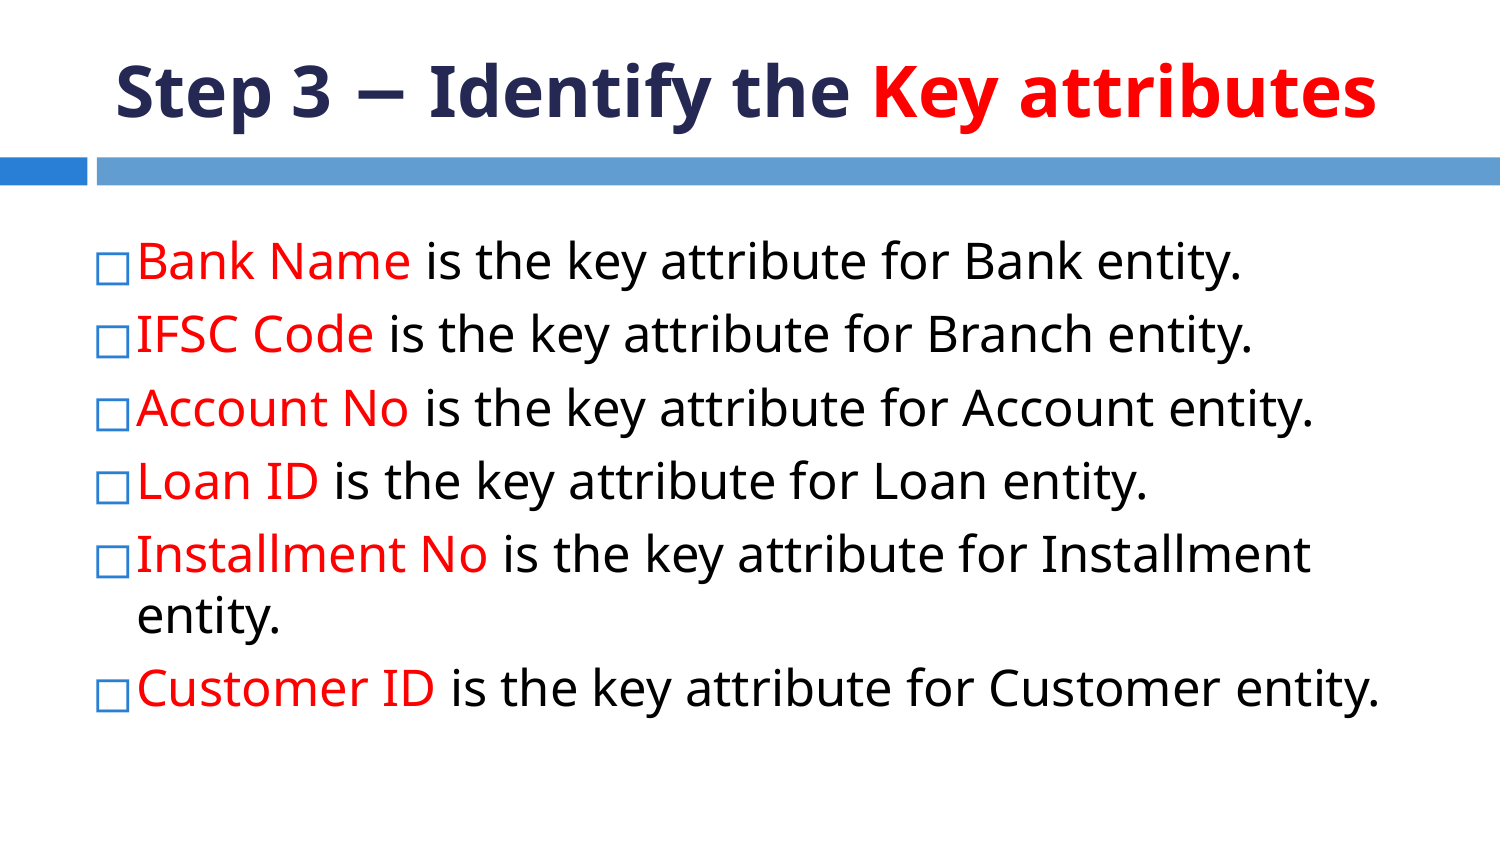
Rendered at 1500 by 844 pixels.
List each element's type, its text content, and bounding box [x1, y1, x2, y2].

title Step 3 − Identify the Key attributes [100, 28, 1438, 150]
list Bank Name is the key attribute for Bank entity. IFSC Code is the key attribute for Branch entity. Account No is the key attribute for Account entity. Loan ID is the key attribute for Loan entity. Installment No is the key attribute for Installment entity. Customer ID is the key attribute for Customer entity. [76, 221, 1462, 730]
